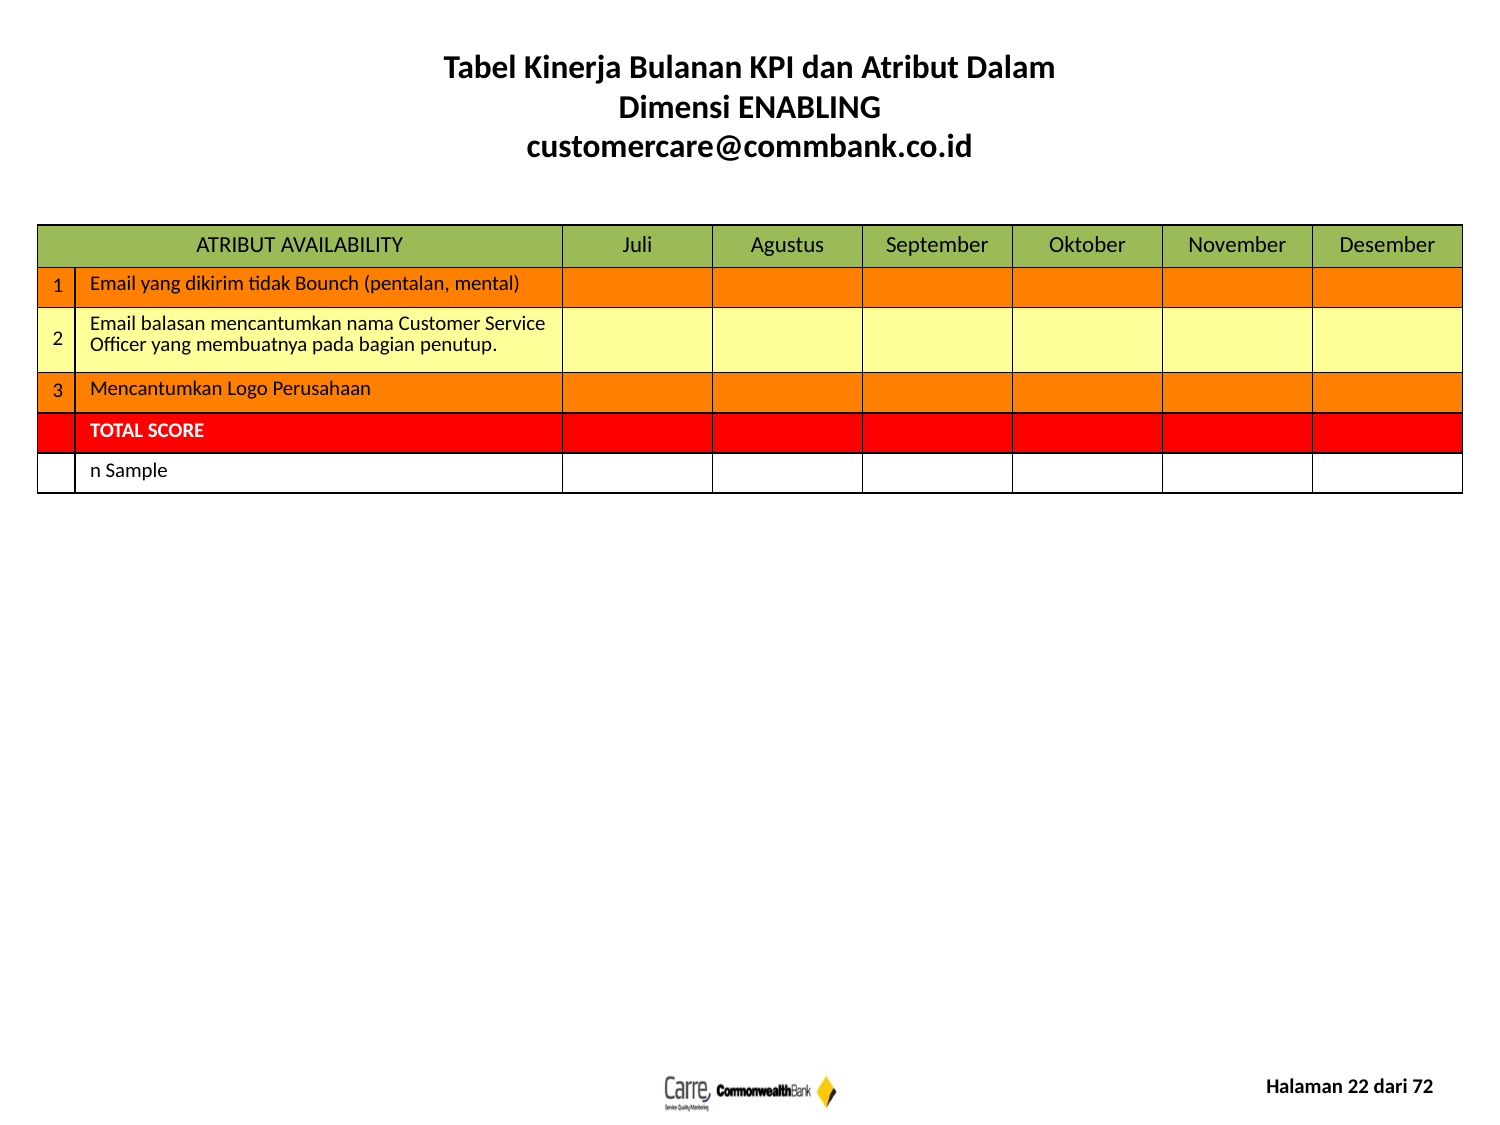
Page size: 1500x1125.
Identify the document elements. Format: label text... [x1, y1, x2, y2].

table_cell [713, 454, 862, 492]
table_cell Mencantumkan Logo Perusahaan [76, 373, 562, 412]
table_cell [1313, 308, 1462, 372]
table_header ATRIBUT AVAILABILITY [38, 226, 562, 267]
table_cell [1013, 414, 1162, 452]
table_cell [1163, 454, 1312, 492]
table_cell [563, 308, 712, 372]
table_cell n Sample [76, 454, 562, 492]
table_header Desember [1313, 226, 1462, 267]
table_cell [713, 373, 862, 412]
table_cell [863, 414, 1012, 452]
table_cell 2 [38, 308, 74, 372]
table_cell [863, 454, 1012, 492]
table_cell 3 [38, 373, 74, 412]
table_cell [1013, 268, 1162, 307]
table_header Oktober [1013, 226, 1162, 267]
table_cell [1313, 373, 1462, 412]
table_cell Email balasan mencantumkan nama Customer Service Officer yang membuatnya pada bagian penutup. [76, 308, 562, 372]
table_cell [1163, 373, 1312, 412]
table_header Juli [563, 226, 712, 267]
table_cell [1013, 308, 1162, 372]
table_cell [1163, 268, 1312, 307]
table_cell [563, 454, 712, 492]
table_cell [563, 373, 712, 412]
table_cell [38, 454, 74, 492]
table_cell [1163, 414, 1312, 452]
table_cell Email yang dikirim tidak Bounch (pentalan, mental) [76, 268, 562, 307]
table_cell [713, 268, 862, 307]
table_cell [1013, 454, 1162, 492]
table_cell [1013, 373, 1162, 412]
table_cell TOTAL SCORE [76, 414, 562, 452]
table_cell [1313, 414, 1462, 452]
table_cell [863, 268, 1012, 307]
table_cell [1313, 268, 1462, 307]
table_cell [863, 308, 1012, 372]
table_cell [563, 414, 712, 452]
table_cell [713, 308, 862, 372]
text_box Tabel Kinerja Bulanan KPI dan Atribut Dalam Dimensi ENABLING customercare@commbank.co.id [428, 37, 1072, 172]
table_header November [1163, 226, 1312, 267]
table_cell [1313, 454, 1462, 492]
table_header Agustus [713, 226, 862, 267]
table_cell [713, 414, 862, 452]
table_cell [1163, 308, 1312, 372]
picture [659, 1064, 848, 1118]
text_box Halaman 22 dari 72 [1251, 1065, 1449, 1105]
table_cell 1 [38, 268, 74, 307]
table_header September [863, 226, 1012, 267]
table_cell [863, 373, 1012, 412]
table_cell [38, 414, 74, 452]
table_cell [563, 268, 712, 307]
